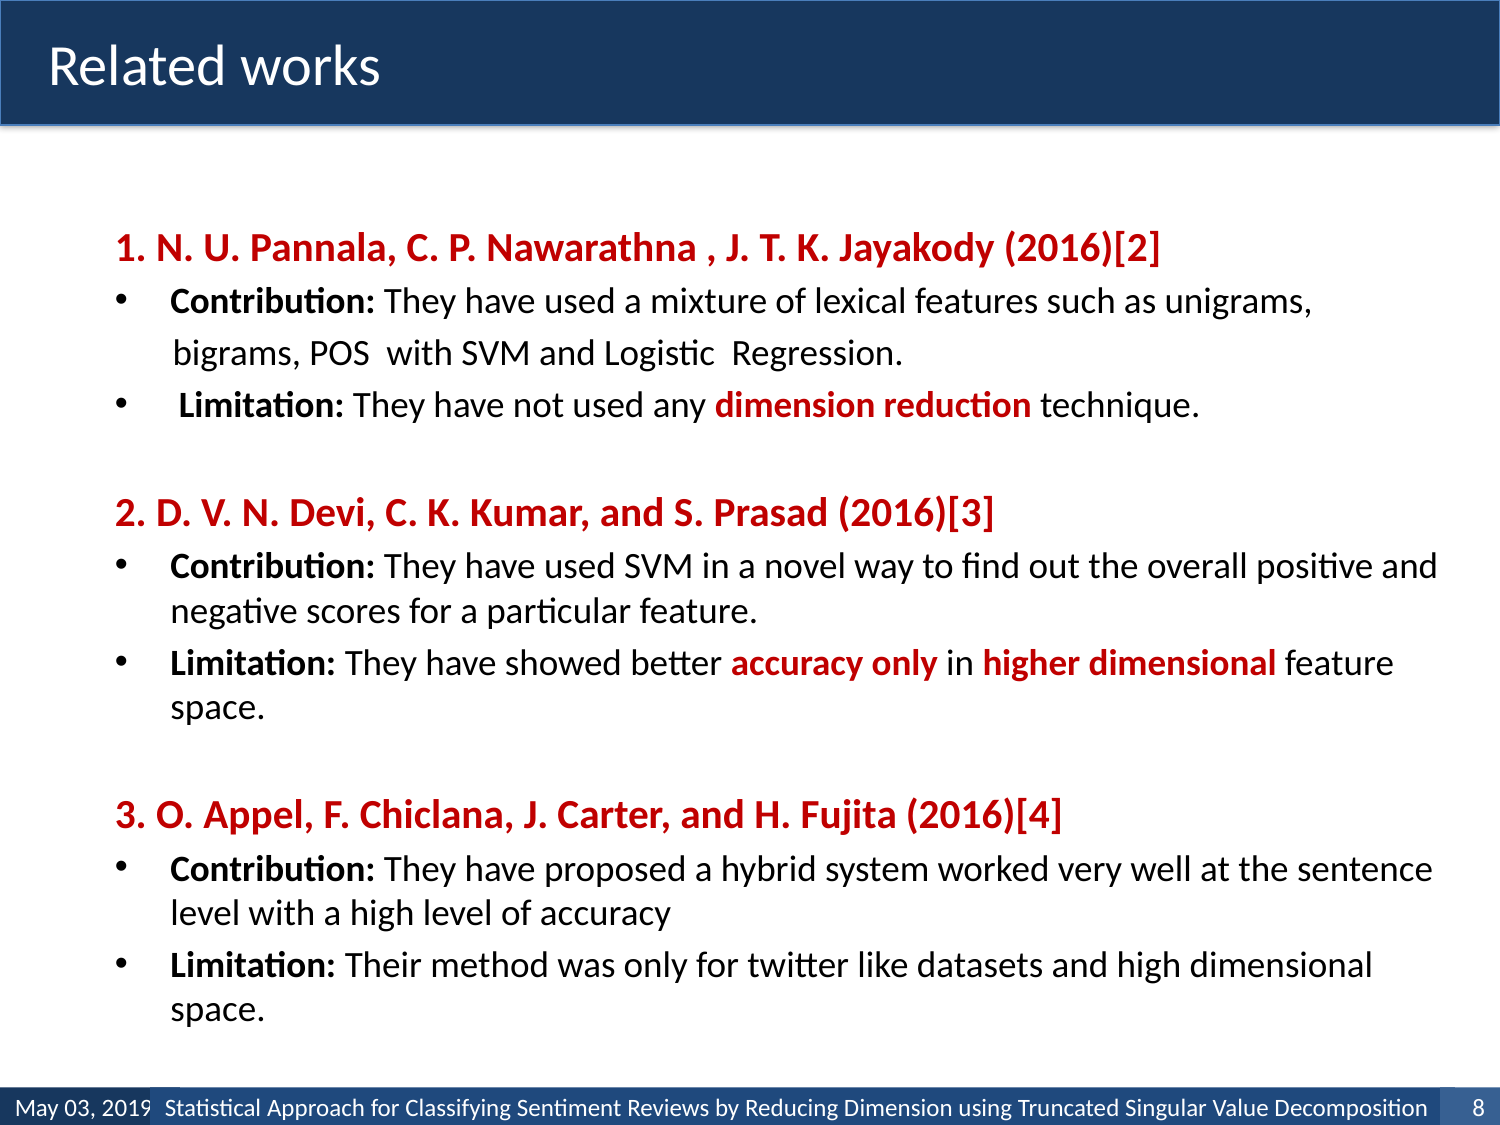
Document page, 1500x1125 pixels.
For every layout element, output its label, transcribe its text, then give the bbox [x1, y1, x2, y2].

text_box May 03, 2019 [0, 1087, 150, 1125]
text_box Statistical Approach for Classifying Sentiment Reviews by Reducing Dimension using Truncated Singular Value Decomposition [150, 1087, 1440, 1125]
text_box 1 [1440, 1087, 1500, 1125]
text_box 1. N. U. Pannala, C. P. Nawarathna , J. T. K. Jayakody (2016)[2] Contribution: They have used a mixture of lexical features such as unigrams, bigrams, POS with SVM and Logistic Regression. Limitation: They have not used any dimension reduction technique. 2. D. V. N. Devi, C. K. Kumar, and S. Prasad (2016)[3] Contribution: They have used SVM in a novel way to find out the overall positive and negative scores for a particular feature. Limitation: They have showed better accuracy only in higher dimensional feature space. 3. O. Appel, F. Chiclana, J. Carter, and H. Fujita (2016)[4] Contribution: They have proposed a hybrid system worked very well at the sentence level with a high level of accuracy Limitation: Their method was only for twitter like datasets and high dimensional space. [99, 212, 1463, 1038]
text_box Related works [0, 0, 1500, 126]
